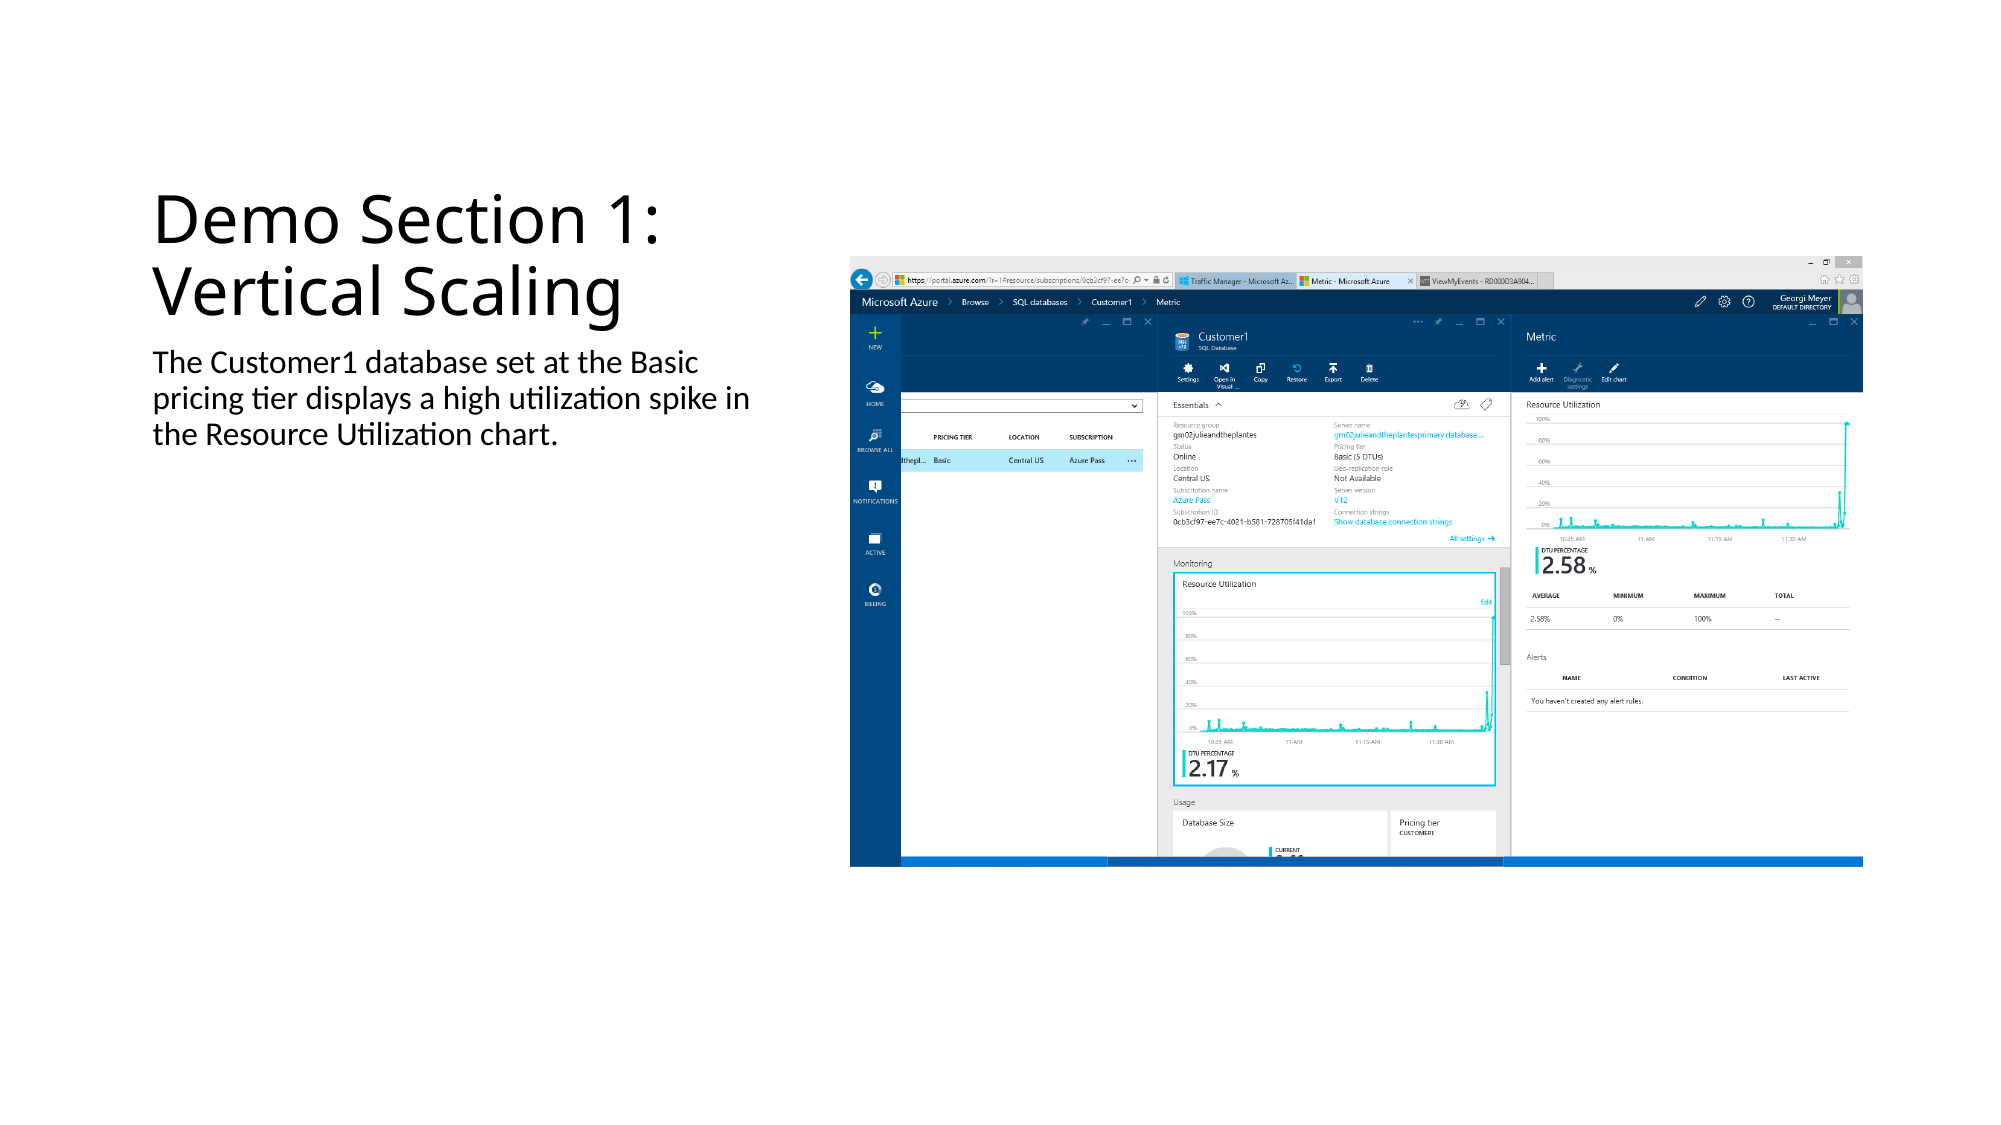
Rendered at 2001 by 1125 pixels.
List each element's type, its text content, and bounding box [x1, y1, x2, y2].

list The Customer1 database set at the Basic pricing tier displays a high utilization spike in the Resource Utilization chart. [137, 337, 783, 963]
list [850, 256, 1863, 867]
title Demo Section 1: Vertical Scaling [137, 75, 783, 337]
